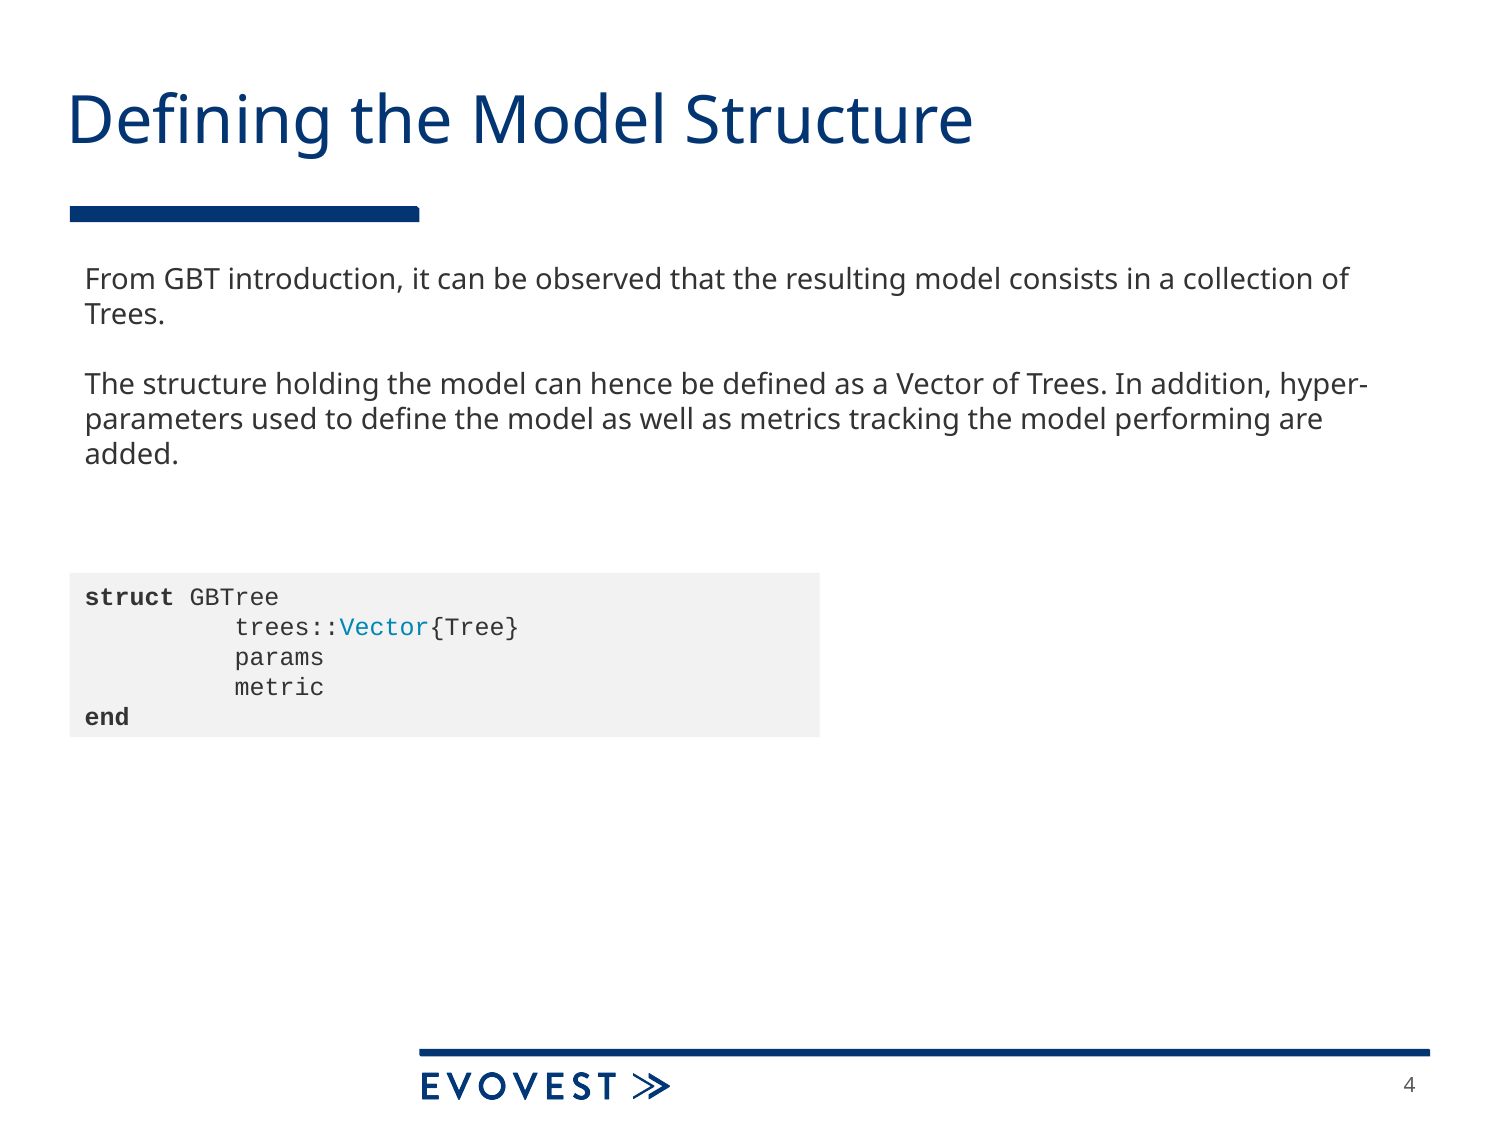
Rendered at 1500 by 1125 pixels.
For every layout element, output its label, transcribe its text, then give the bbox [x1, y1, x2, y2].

text_box [68, 205, 421, 224]
picture [422, 1072, 670, 1100]
title Defining the Model Structure [51, 30, 1431, 214]
slide_number 4 [1092, 1056, 1431, 1117]
text_box struct GBTree trees::Vector{Tree} params metric end [69, 572, 820, 738]
text_box [418, 1047, 1432, 1058]
text_box From GBT introduction, it can be observed that the resulting model consists in a collection of Trees. The structure holding the model can hence be defined as a Vector of Trees. In addition, hyper-parameters used to define the model as well as metrics tracking the model performing are added. [69, 253, 1386, 478]
